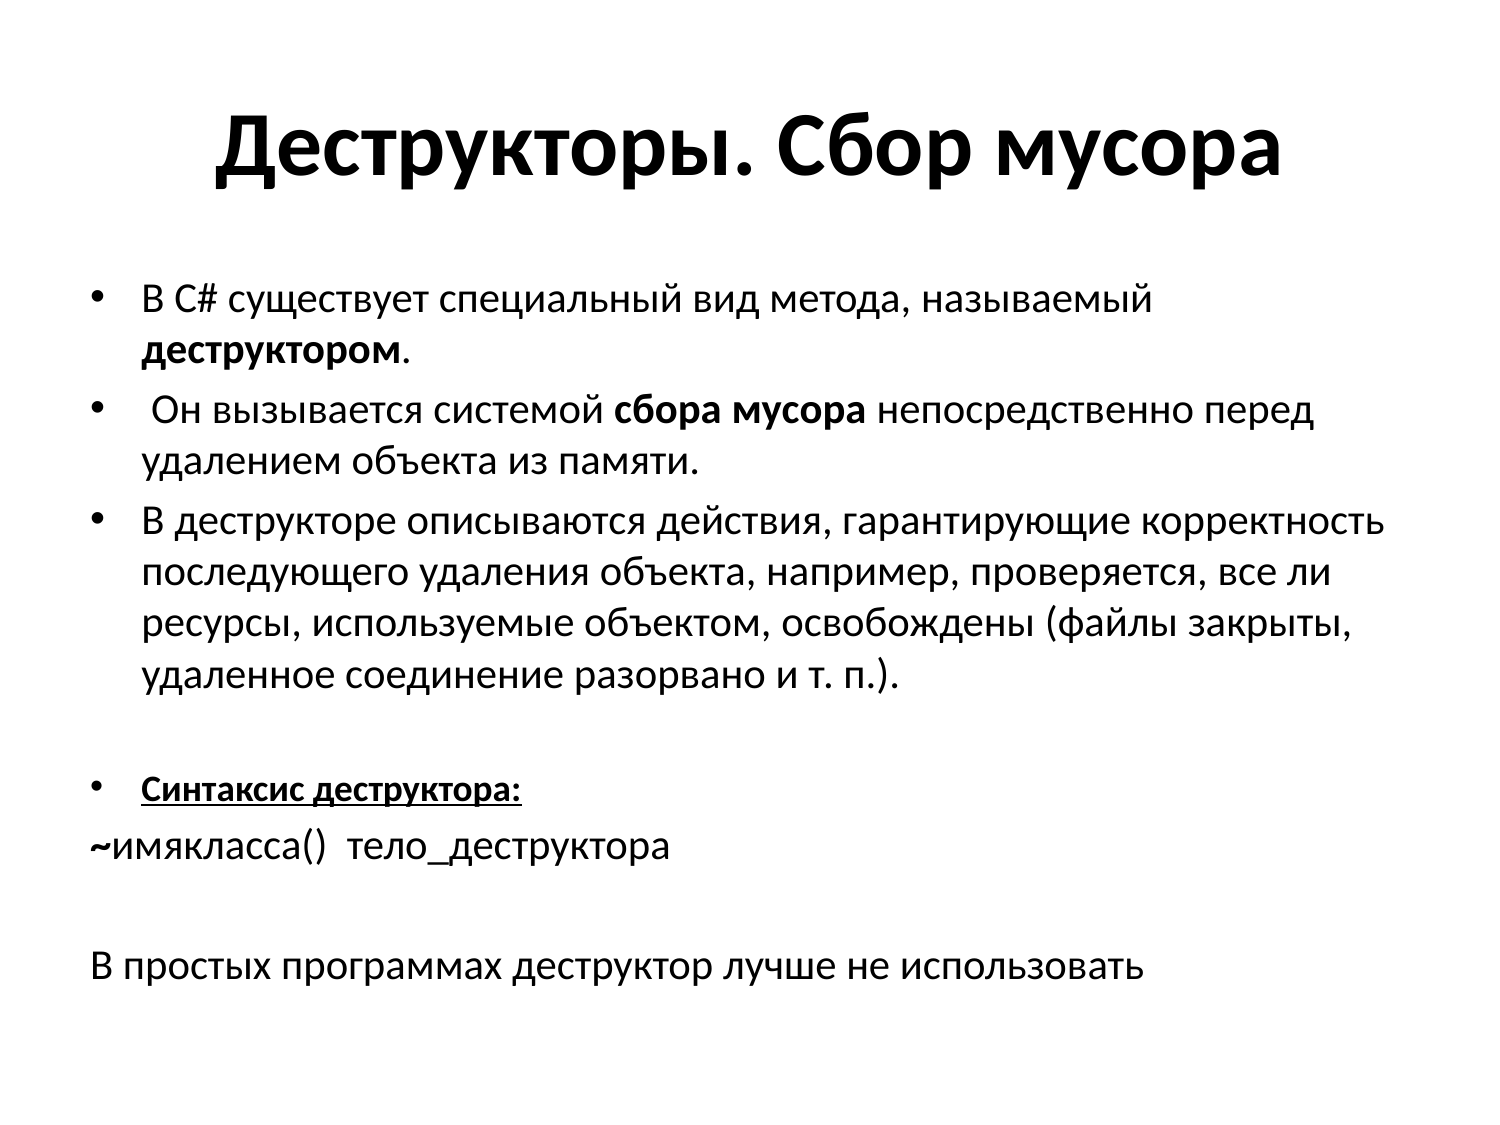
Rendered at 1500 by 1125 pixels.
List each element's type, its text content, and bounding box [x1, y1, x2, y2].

list В С# существует специальный вид метода, называемый деструктором. Он вызывается системой сбора мусора непосредственно перед удалением объекта из памяти. В деструкторе описываются действия, гарантирующие корректность последующего удаления объекта, например, проверяется, все ли ресурсы, используемые объектом, освобождены (файлы закрыты, удаленное соединение разорвано и т. п.). Синтаксис деструктора: ~имякласса() тело_деструктора В простых программах деструктор лучше не использовать [75, 262, 1425, 1005]
title Деструкторы. Сбор мусора [75, 45, 1425, 233]
